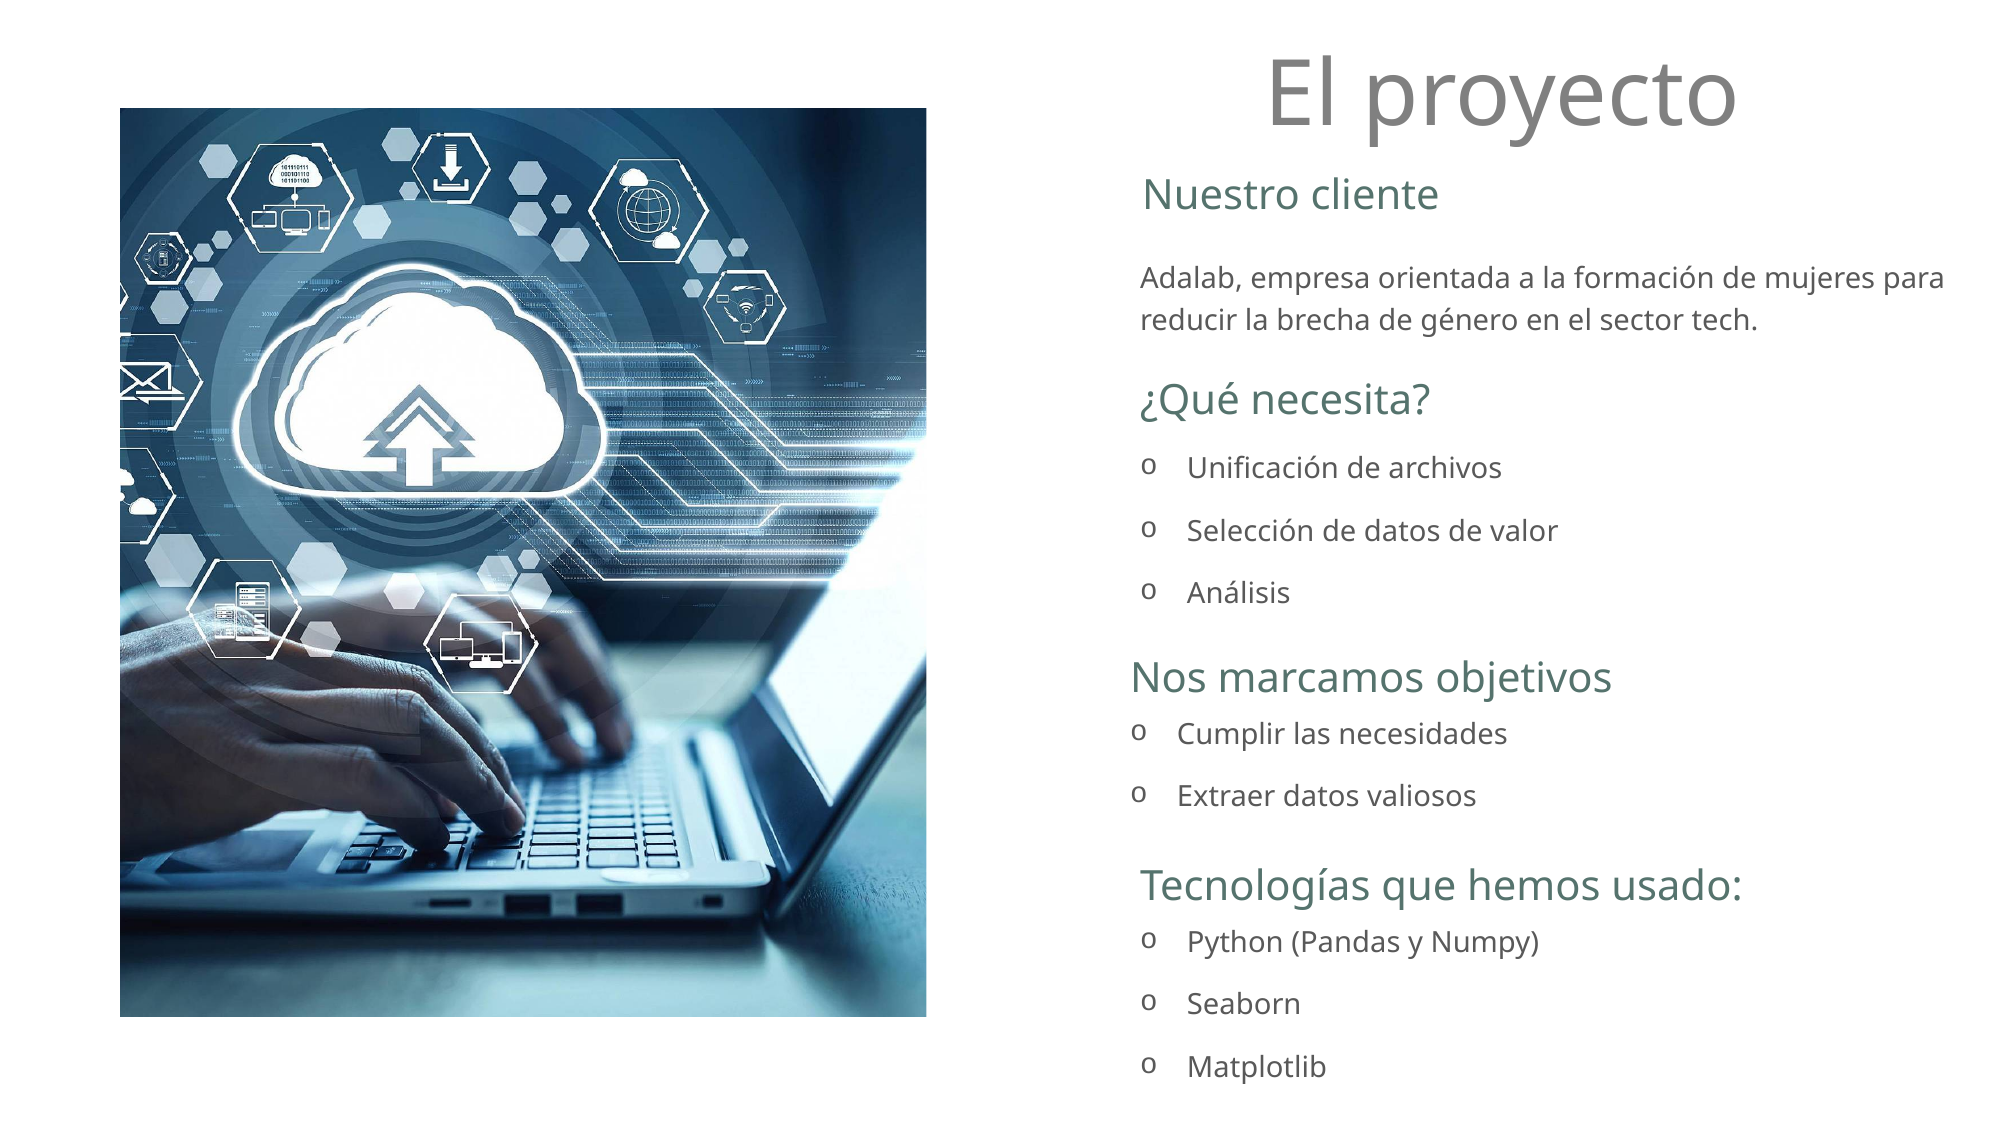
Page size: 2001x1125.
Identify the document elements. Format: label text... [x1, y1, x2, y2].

list ¿Qué necesita? [1125, 375, 1770, 432]
list Unificación de archivos Selección de datos de valor Análisis [1125, 435, 1875, 523]
list Python (Pandas y Numpy) Seaborn Matplotlib [1125, 908, 1875, 996]
list Adalab, empresa orientada a la formación de mujeres para reducir la brecha de género en el sector tech. [1125, 245, 1962, 333]
list Nuestro cliente [1127, 166, 1772, 222]
title El proyecto [1125, 14, 1880, 177]
list Cumplir las necesidades Extraer datos valiosos [1115, 700, 1865, 788]
picture [119, 108, 927, 1017]
list Nos marcamos objetivos [1115, 653, 1760, 700]
list Tecnologías que hemos usado: [1125, 861, 1770, 908]
